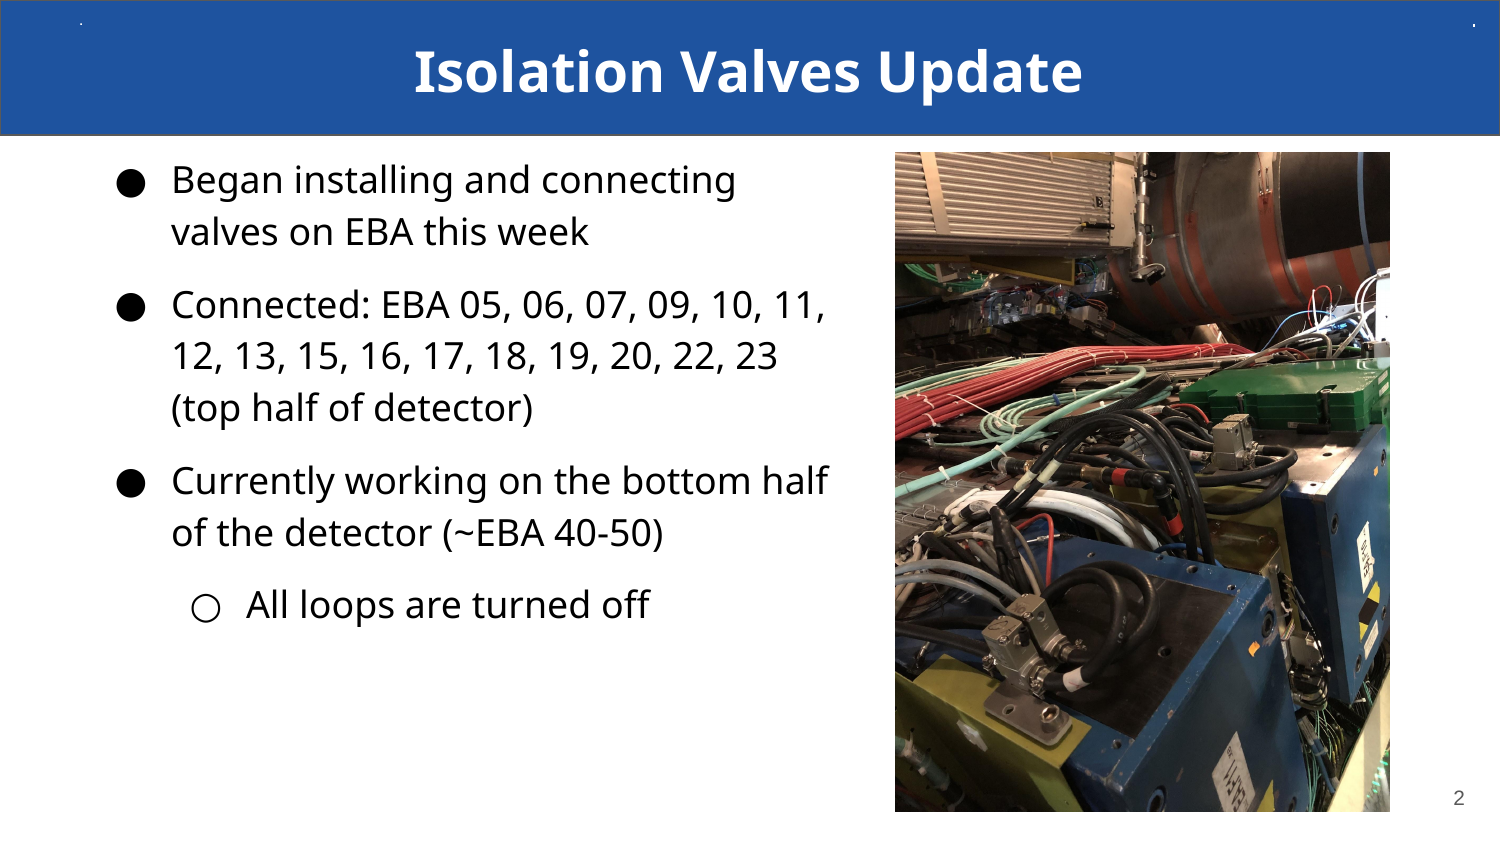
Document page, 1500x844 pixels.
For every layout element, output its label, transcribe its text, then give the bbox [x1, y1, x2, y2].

title Isolation Valves Update [74, 20, 1425, 115]
slide_number ‹#› [1389, 764, 1480, 830]
text_box [0, 0, 1500, 135]
picture [895, 152, 1390, 812]
text_box Began installing and connecting valves on EBA this week Connected: EBA 05, 06, 07, 09, 10, 11, 12, 13, 15, 16, 17, 18, 19, 20, 22, 23 (top half of detector) Currently working on the bottom half of the detector (~EBA 40-50) All loops are turned off [80, 134, 855, 830]
